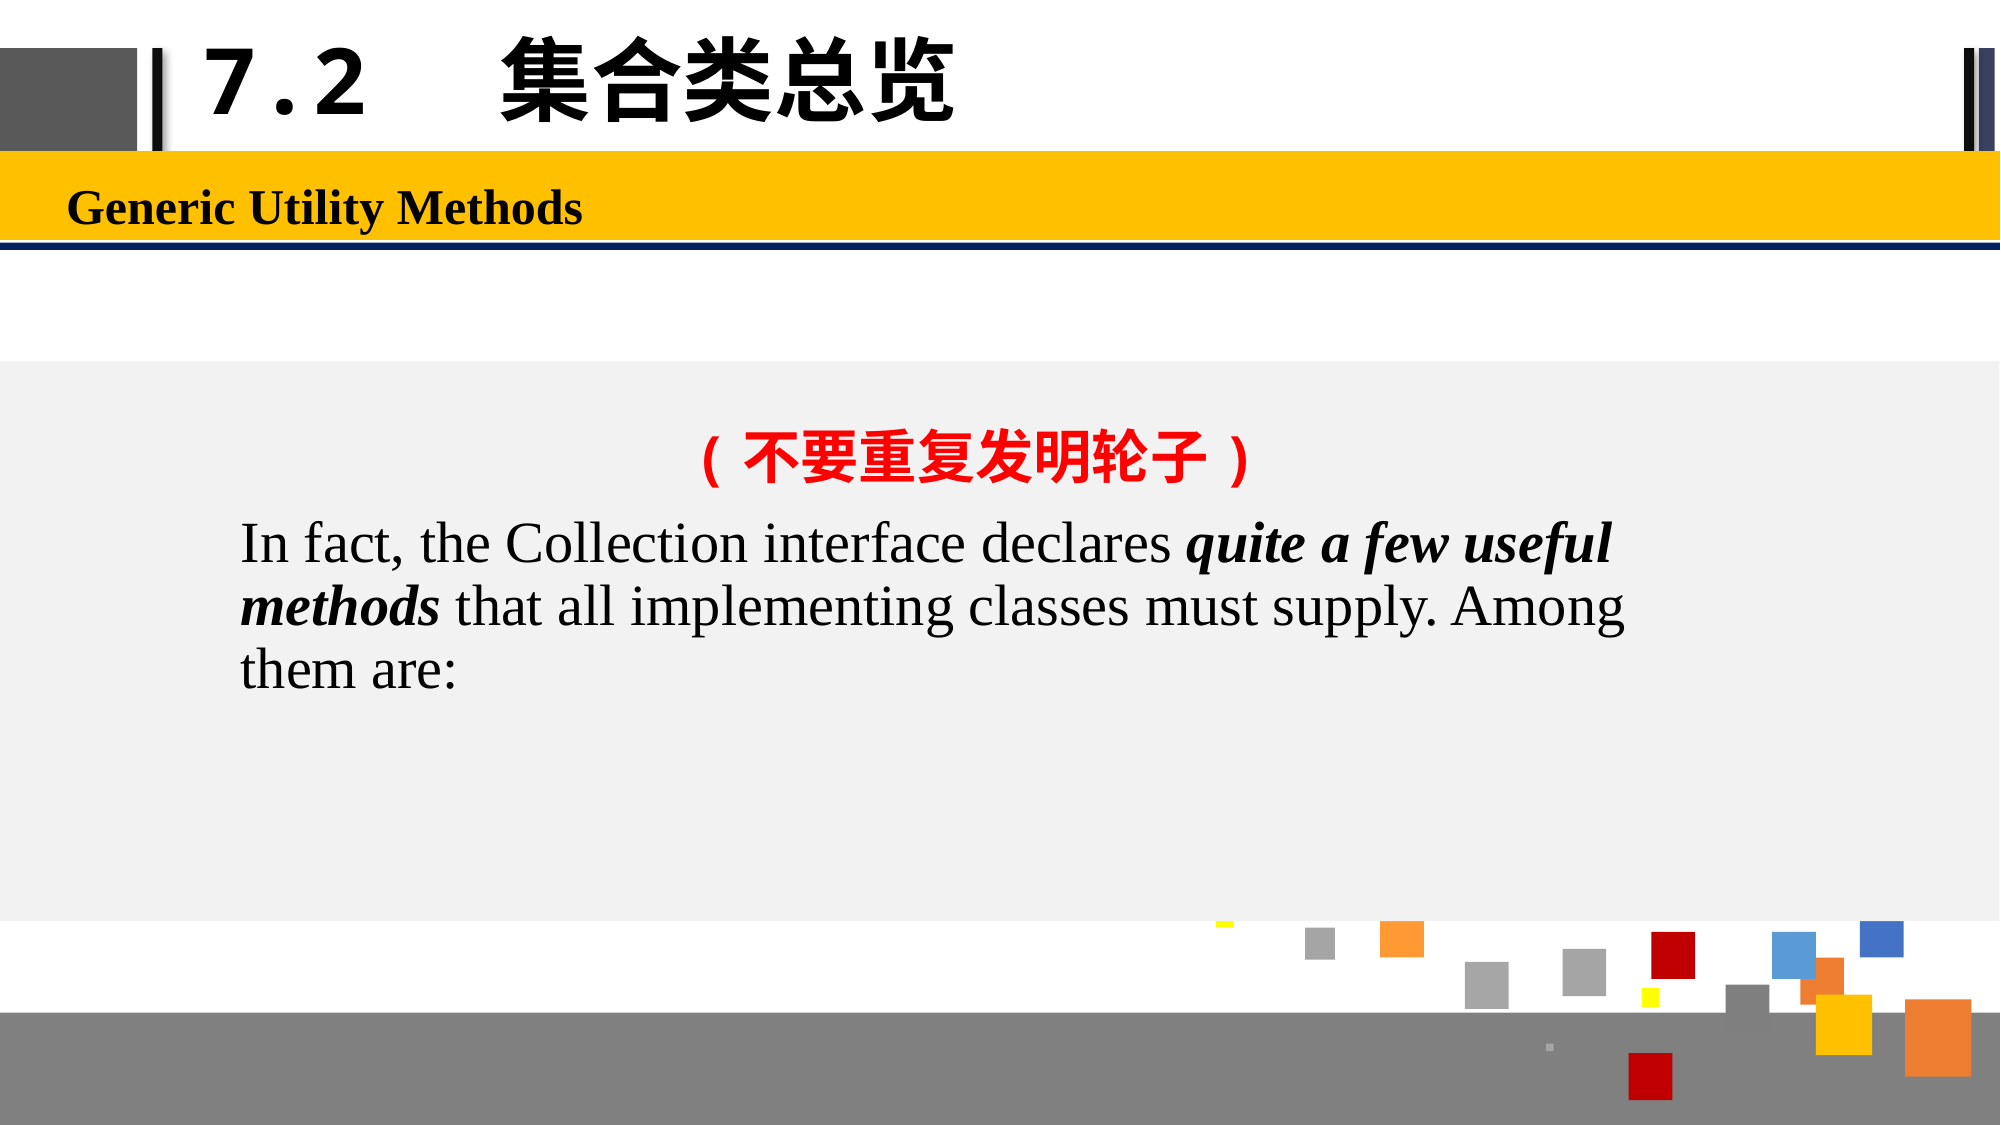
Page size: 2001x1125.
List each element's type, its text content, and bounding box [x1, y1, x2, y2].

text_box [0, 360, 2000, 922]
text_box [0, 242, 2000, 251]
title 7.2 集合类总览 [187, 2, 1459, 151]
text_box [0, 151, 2000, 241]
text_box (不要重复发明轮子) In fact, the Collection interface declares quite a few useful methods that all implementing classes must supply. Among them are: [225, 421, 1726, 776]
text_box [0, 1012, 2000, 1125]
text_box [1078, 877, 1972, 1101]
